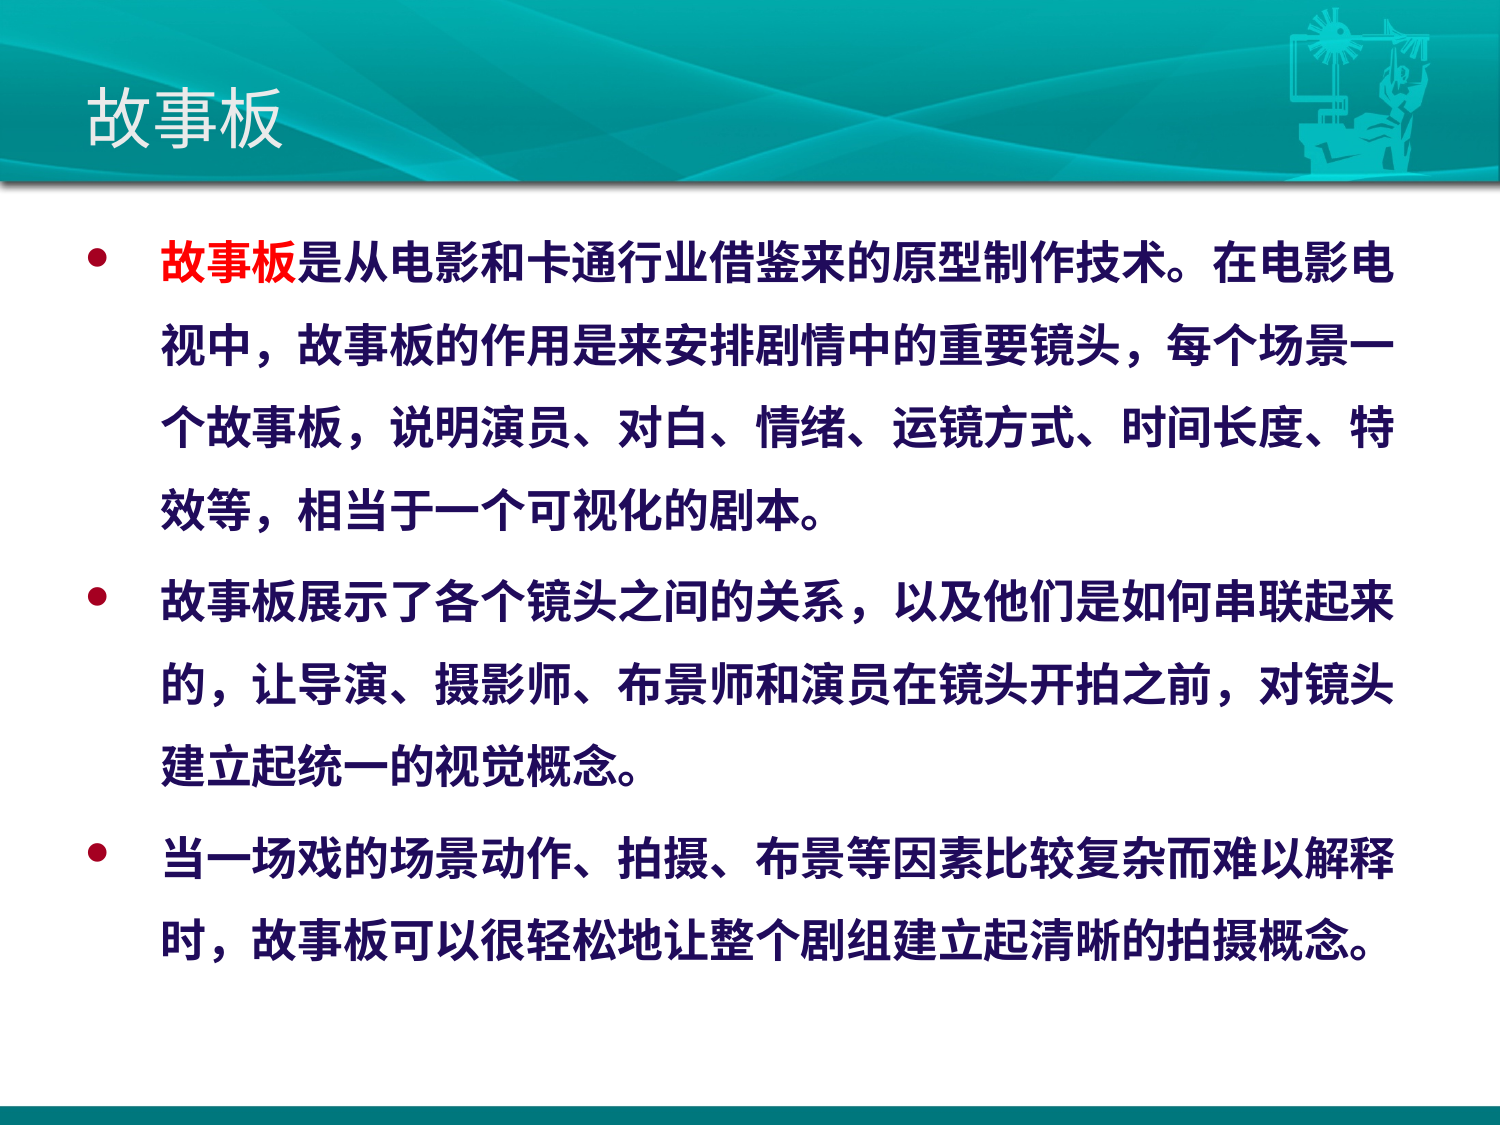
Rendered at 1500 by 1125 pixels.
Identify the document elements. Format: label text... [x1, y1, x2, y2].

title 故事板 [70, 23, 1496, 211]
picture [0, 0, 1500, 1125]
list 故事板是从电影和卡通行业借鉴来的原型制作技术。在电影电视中，故事板的作用是来安排剧情中的重要镜头，每个场景一个故事板，说明演员、对白、情绪、运镜方式、时间长度、特效等，相当于一个可视化的剧本。 故事板展示了各个镜头之间的关系，以及他们是如何串联起来的，让导演、摄影师、布景师和演员在镜头开拍之前，对镜头建立起统一的视觉概念。 当一场戏的场景动作、拍摄、布景等因素比较复杂而难以解释时，故事板可以很轻松地让整个剧组建立起清晰的拍摄概念。 [70, 199, 1430, 1067]
